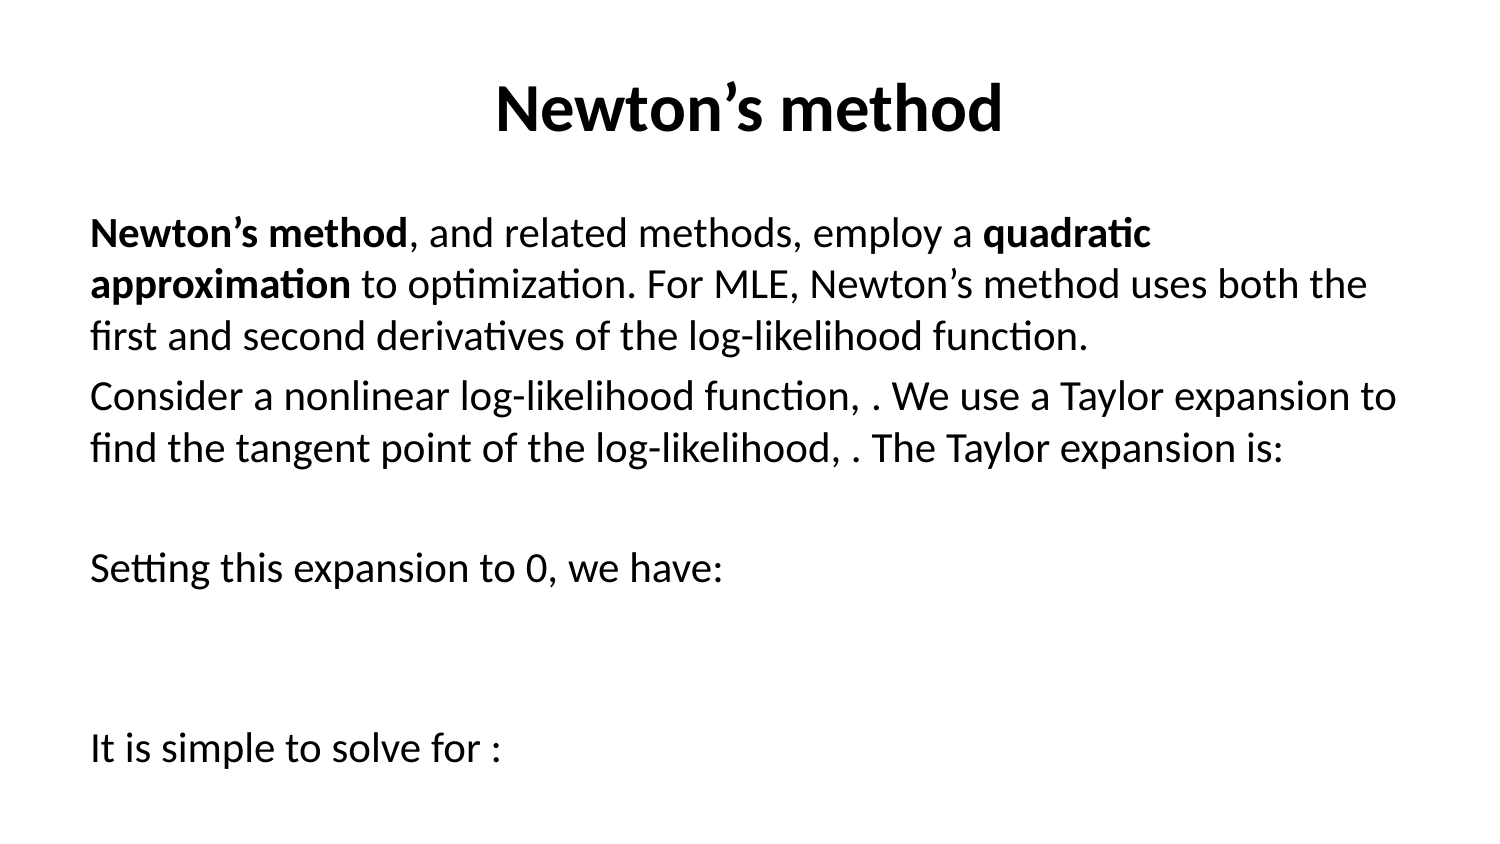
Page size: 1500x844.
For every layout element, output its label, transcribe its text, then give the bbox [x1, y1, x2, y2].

title Newton’s method [75, 33, 1425, 175]
